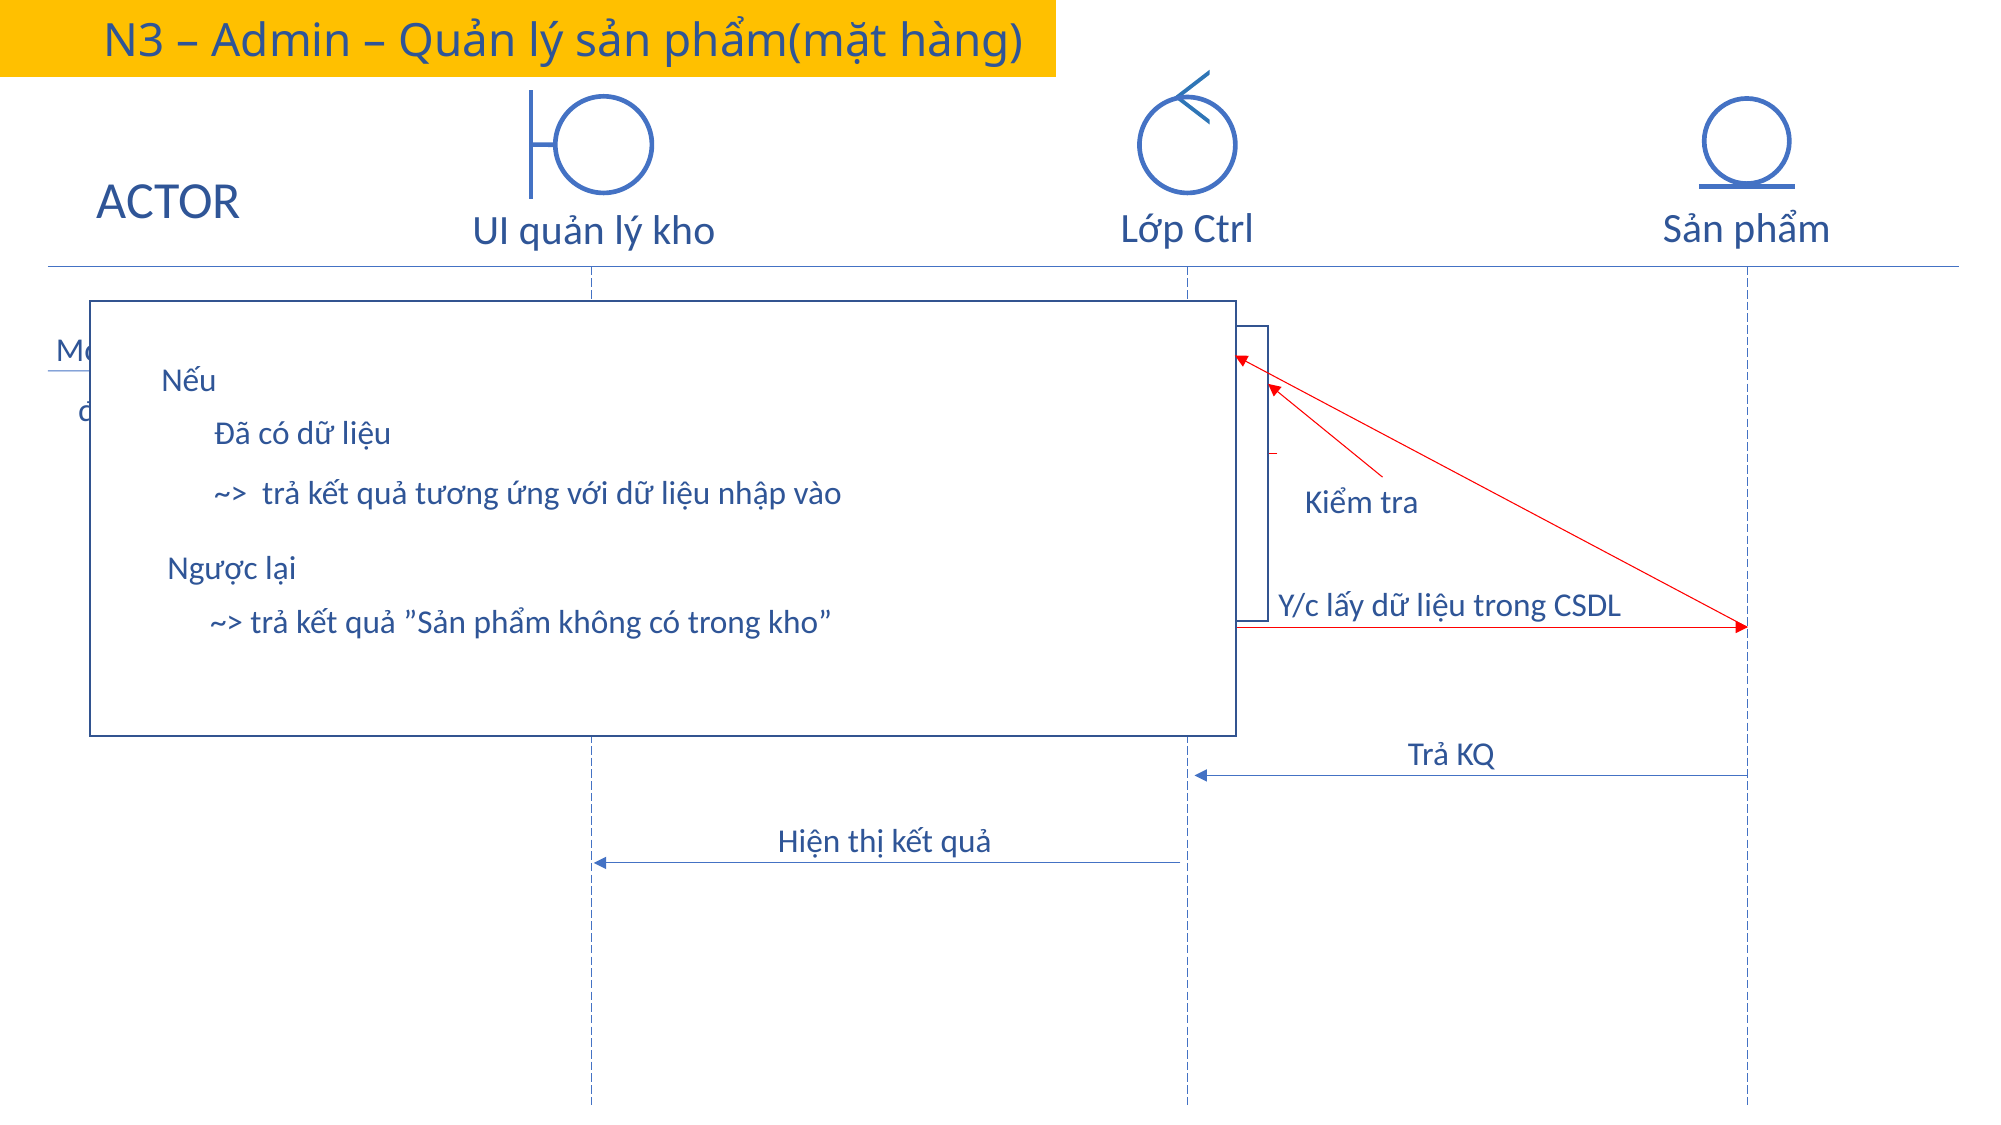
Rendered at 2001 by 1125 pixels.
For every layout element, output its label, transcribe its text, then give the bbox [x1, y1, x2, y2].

text_box Mở giao diện“Quản lý kho”, ghi đầy đủ thông tin và bấm ”Tìm kiếm” [40, 300, 89, 436]
text_box Sản phẩm [1647, 192, 1846, 258]
text_box UI quản lý kho [457, 195, 731, 261]
text_box [0, 0, 1057, 78]
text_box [1698, 98, 1795, 187]
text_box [530, 90, 652, 199]
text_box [591, 267, 1748, 627]
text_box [1139, 74, 1236, 193]
text_box Lớp Ctrl [1105, 192, 1270, 258]
text_box N3 – Admin – Quản lý sản phẩm(mặt hàng) [88, 3, 1040, 129]
text_box ACTOR [81, 159, 256, 237]
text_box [89, 300, 1747, 736]
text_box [591, 628, 1748, 1109]
